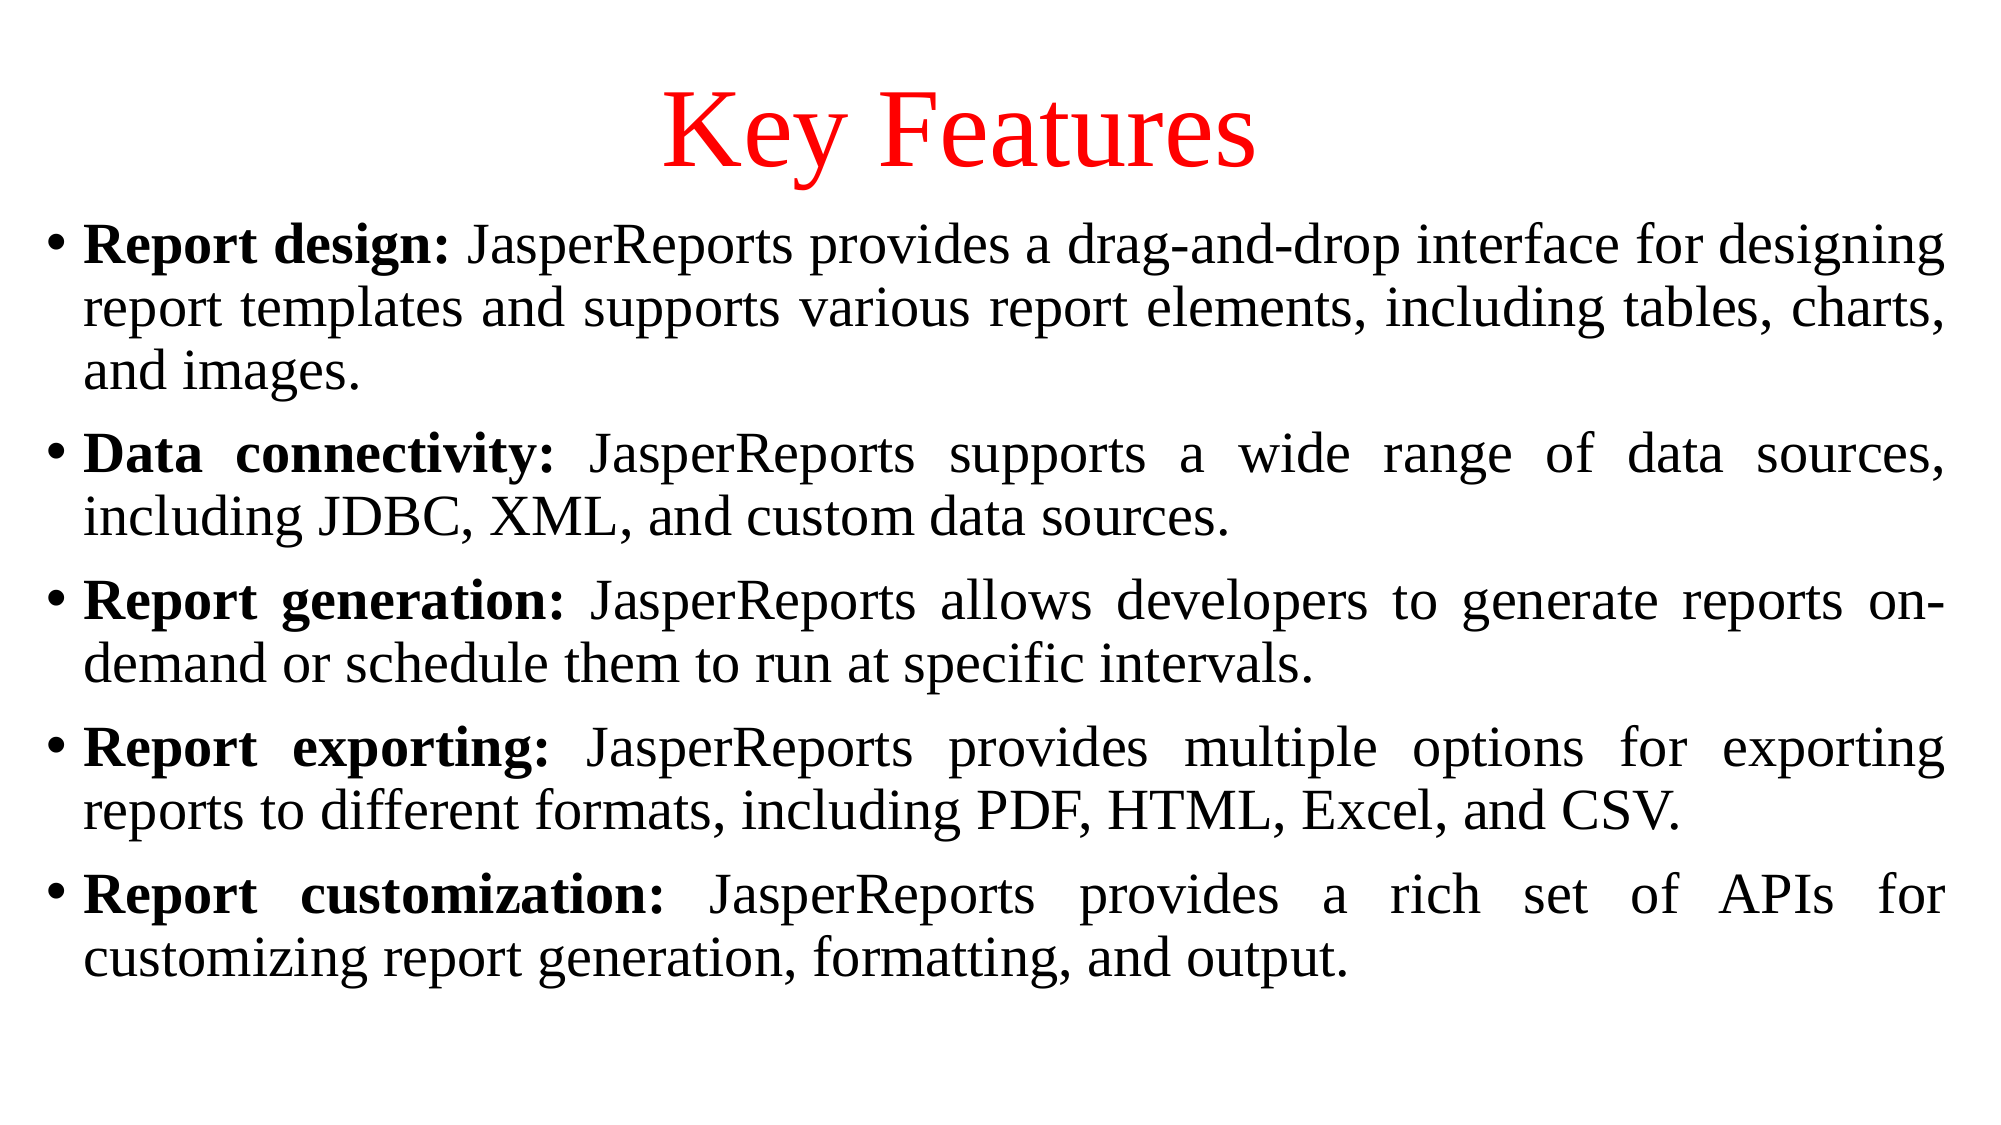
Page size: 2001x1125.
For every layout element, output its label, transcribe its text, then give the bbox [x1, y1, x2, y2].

title Key Features [113, 71, 1808, 189]
list Report design: JasperReports provides a drag-and-drop interface for designing report templates and supports various report elements, including tables, charts, and images. Data connectivity: JasperReports supports a wide range of data sources, including JDBC, XML, and custom data sources. Report generation: JasperReports allows developers to generate reports on-demand or schedule them to run at specific intervals. Report exporting: JasperReports provides multiple options for exporting reports to different formats, including PDF, HTML, Excel, and CSV. Report customization: JasperReports provides a rich set of APIs for customizing report generation, formatting, and output. [30, 205, 1962, 1031]
